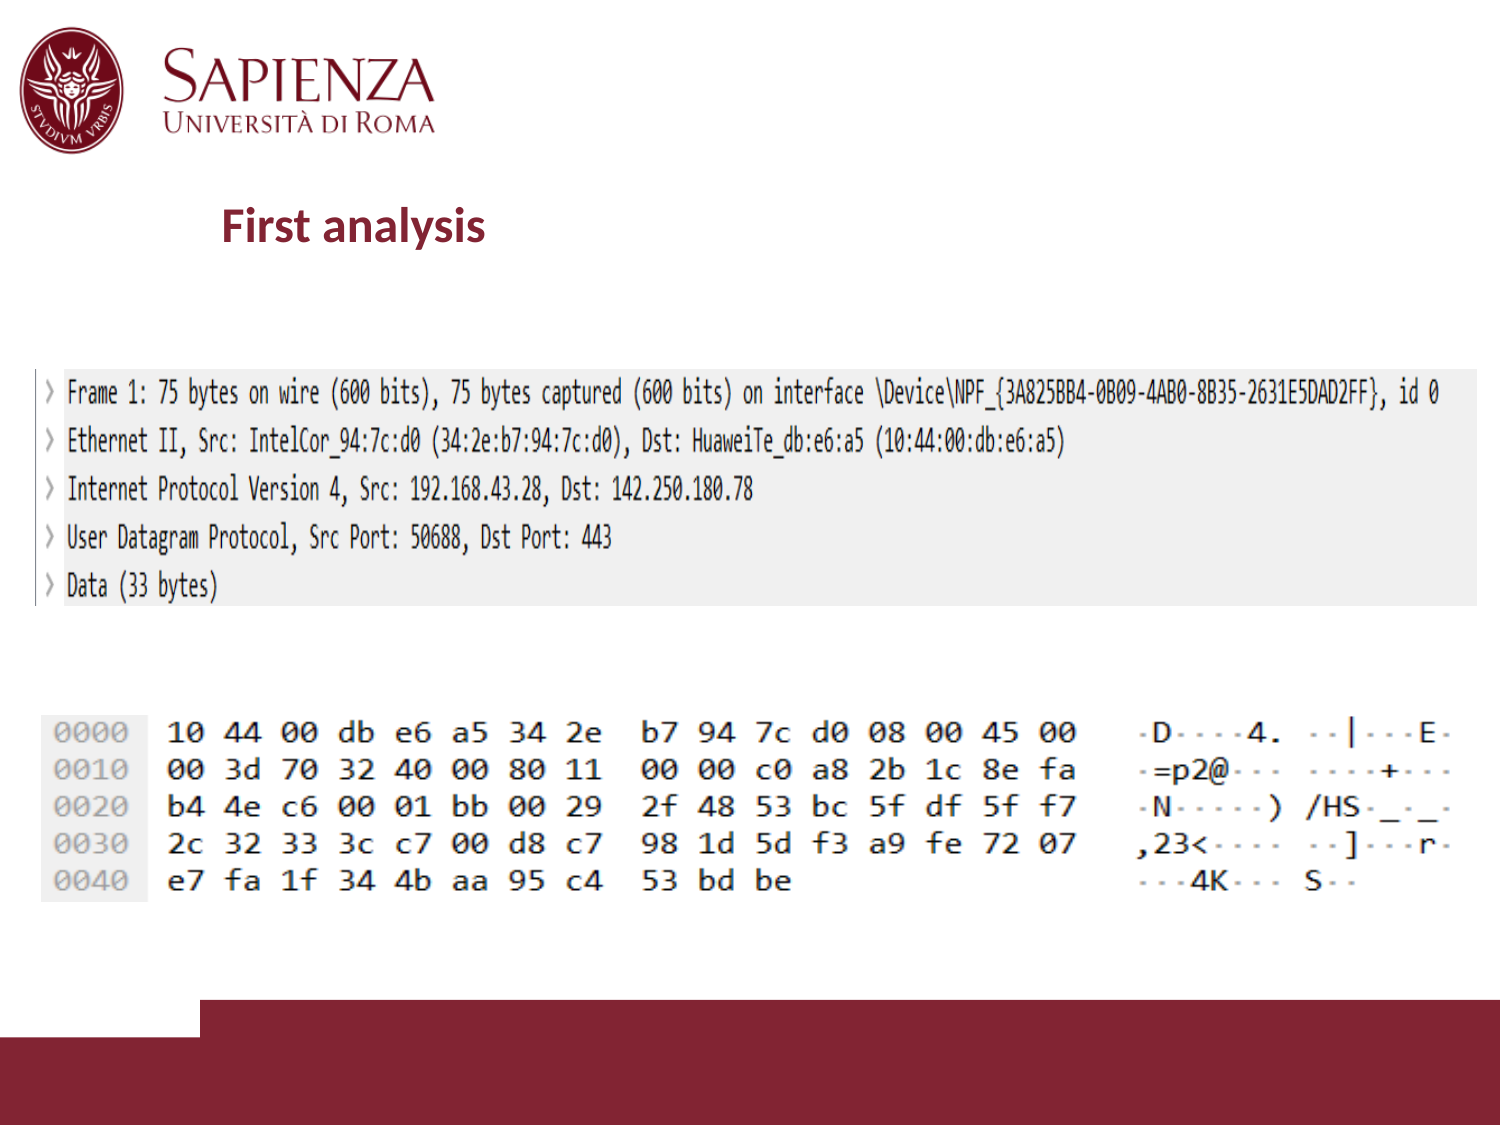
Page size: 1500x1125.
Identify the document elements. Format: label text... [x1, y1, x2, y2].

title First analysis [206, 184, 1424, 268]
picture [41, 715, 1471, 902]
picture [35, 369, 1477, 607]
